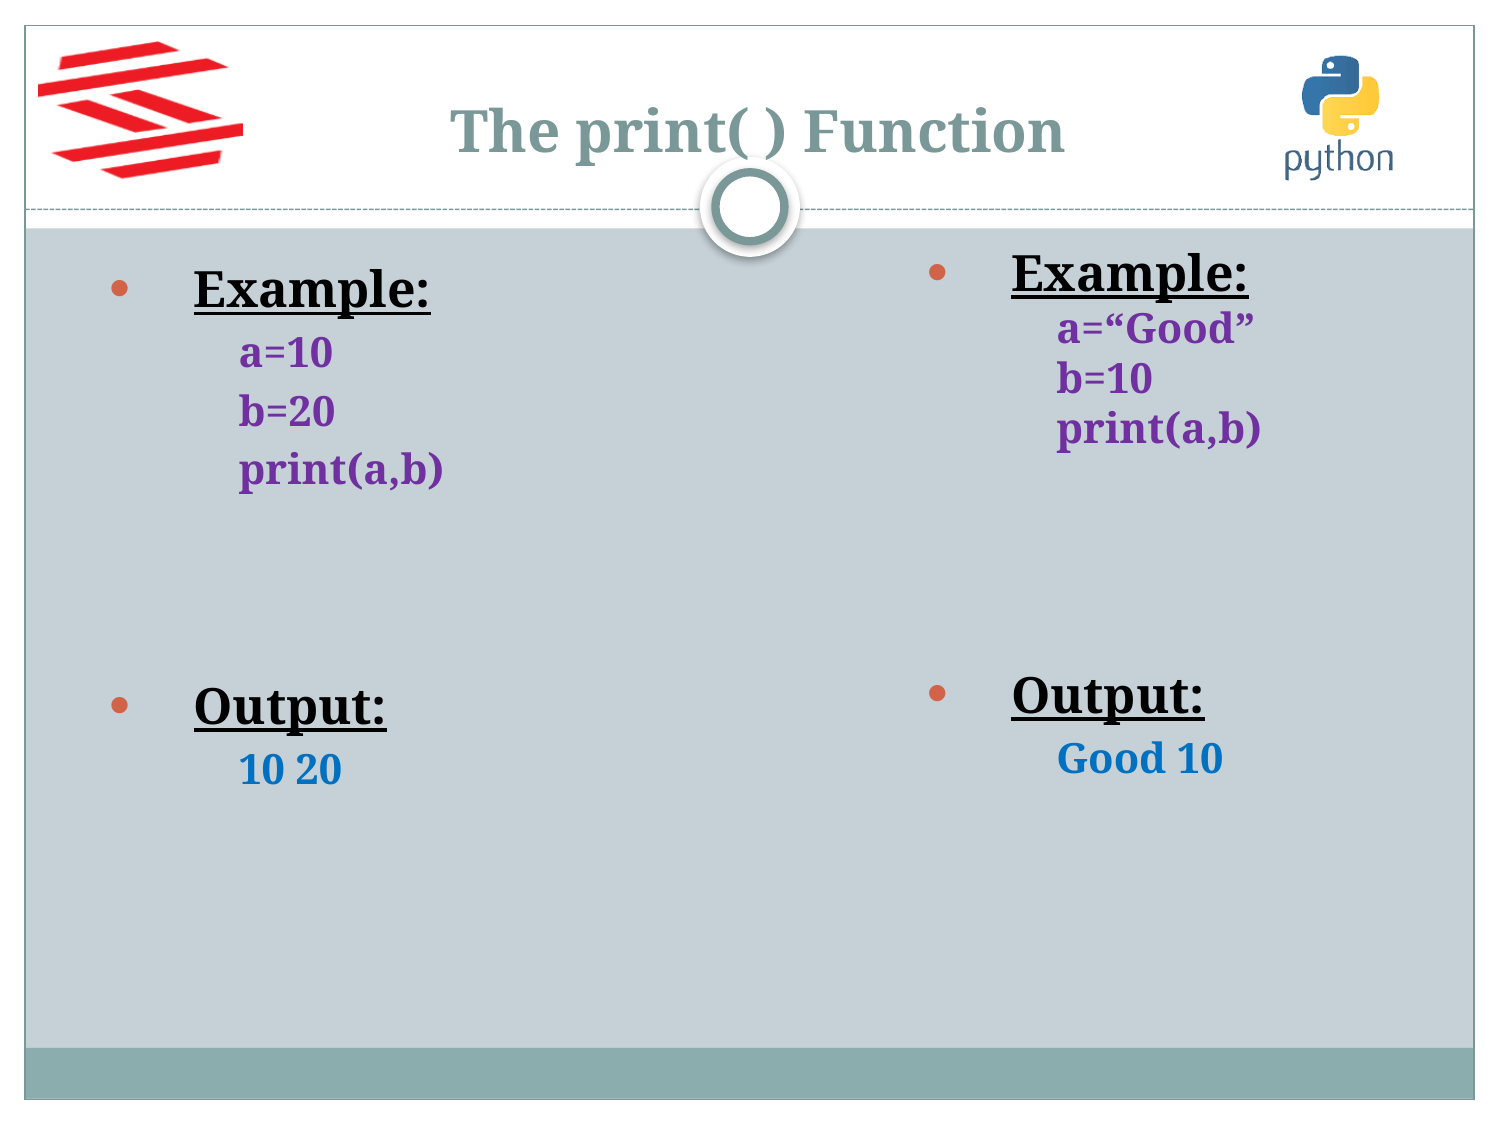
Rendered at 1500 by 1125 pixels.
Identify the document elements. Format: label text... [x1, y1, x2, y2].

text_box Example: a=“Good” b=10 print(a,b) Output: Good 10 [867, 234, 1418, 1031]
picture [37, 40, 243, 185]
picture [1206, 53, 1471, 186]
list Example: a=10 b=20 print(a,b) Output: 10 20 [49, 250, 1445, 1047]
title The print( ) Function [248, 46, 1459, 172]
